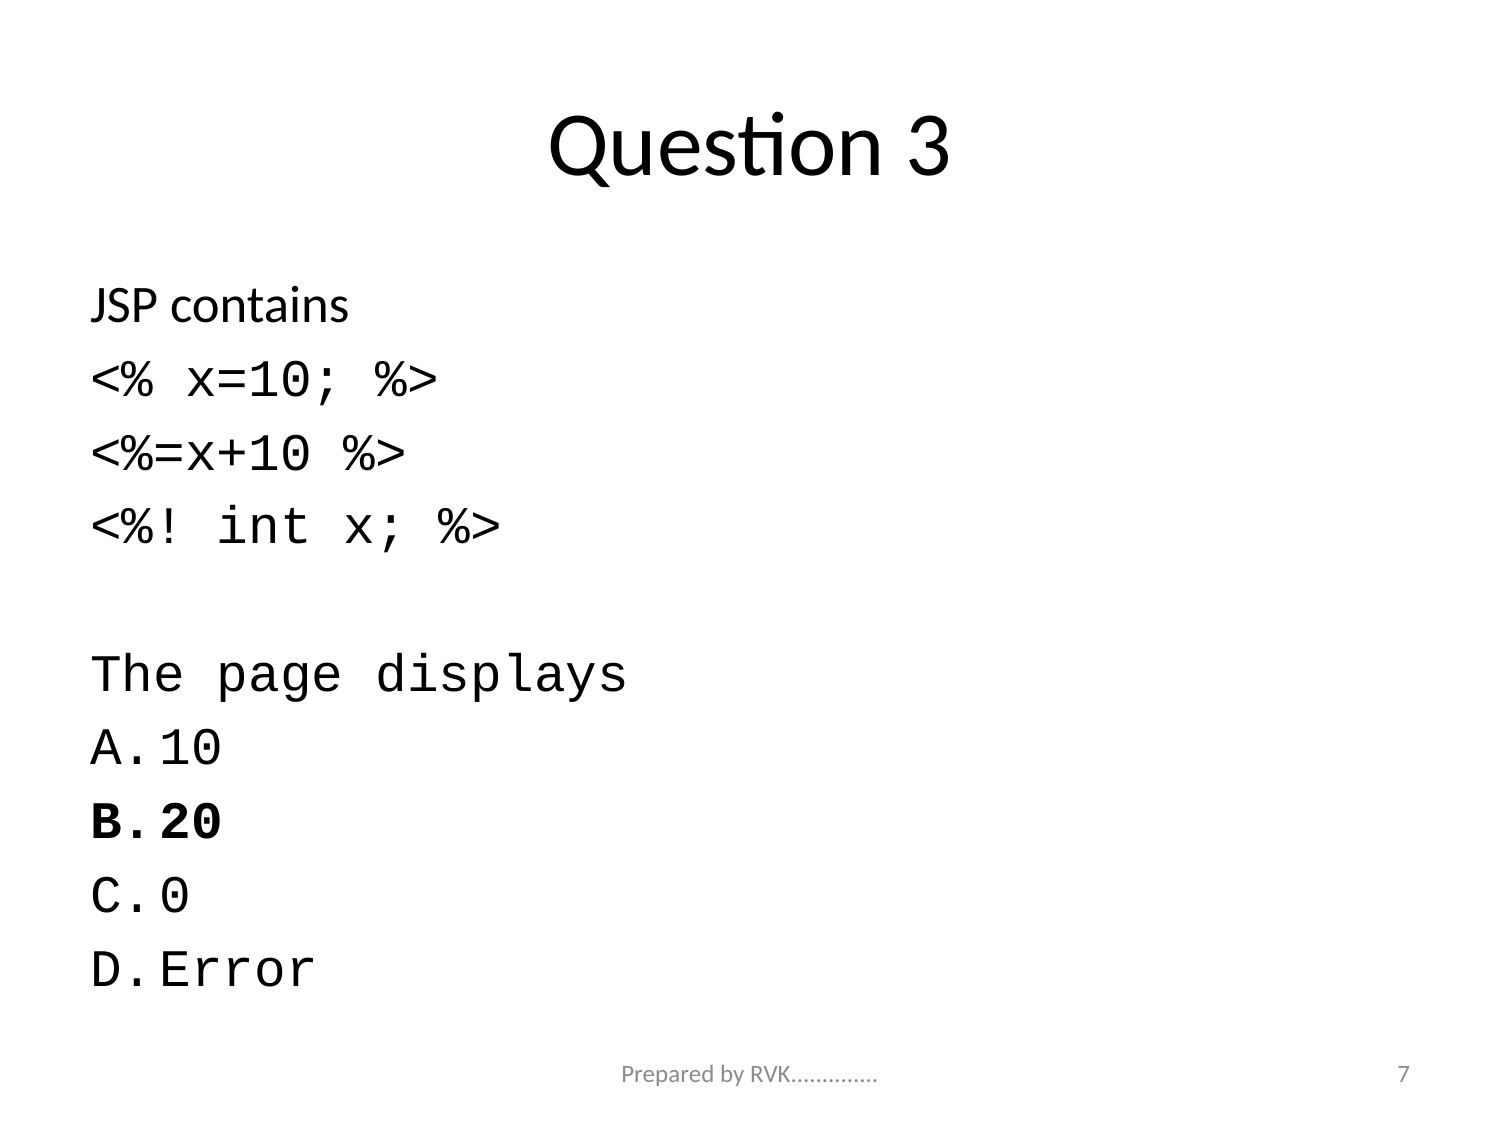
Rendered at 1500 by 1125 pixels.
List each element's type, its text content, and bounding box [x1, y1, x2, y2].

title Question 3 [75, 45, 1425, 233]
slide_number 7 [1074, 1042, 1425, 1103]
list JSP contains <% x=10; %> <%=x+10 %> <%! int x; %> The page displays 10 20 0 Error [75, 262, 1425, 1005]
footer Prepared by RVK.............. [512, 1042, 988, 1103]
